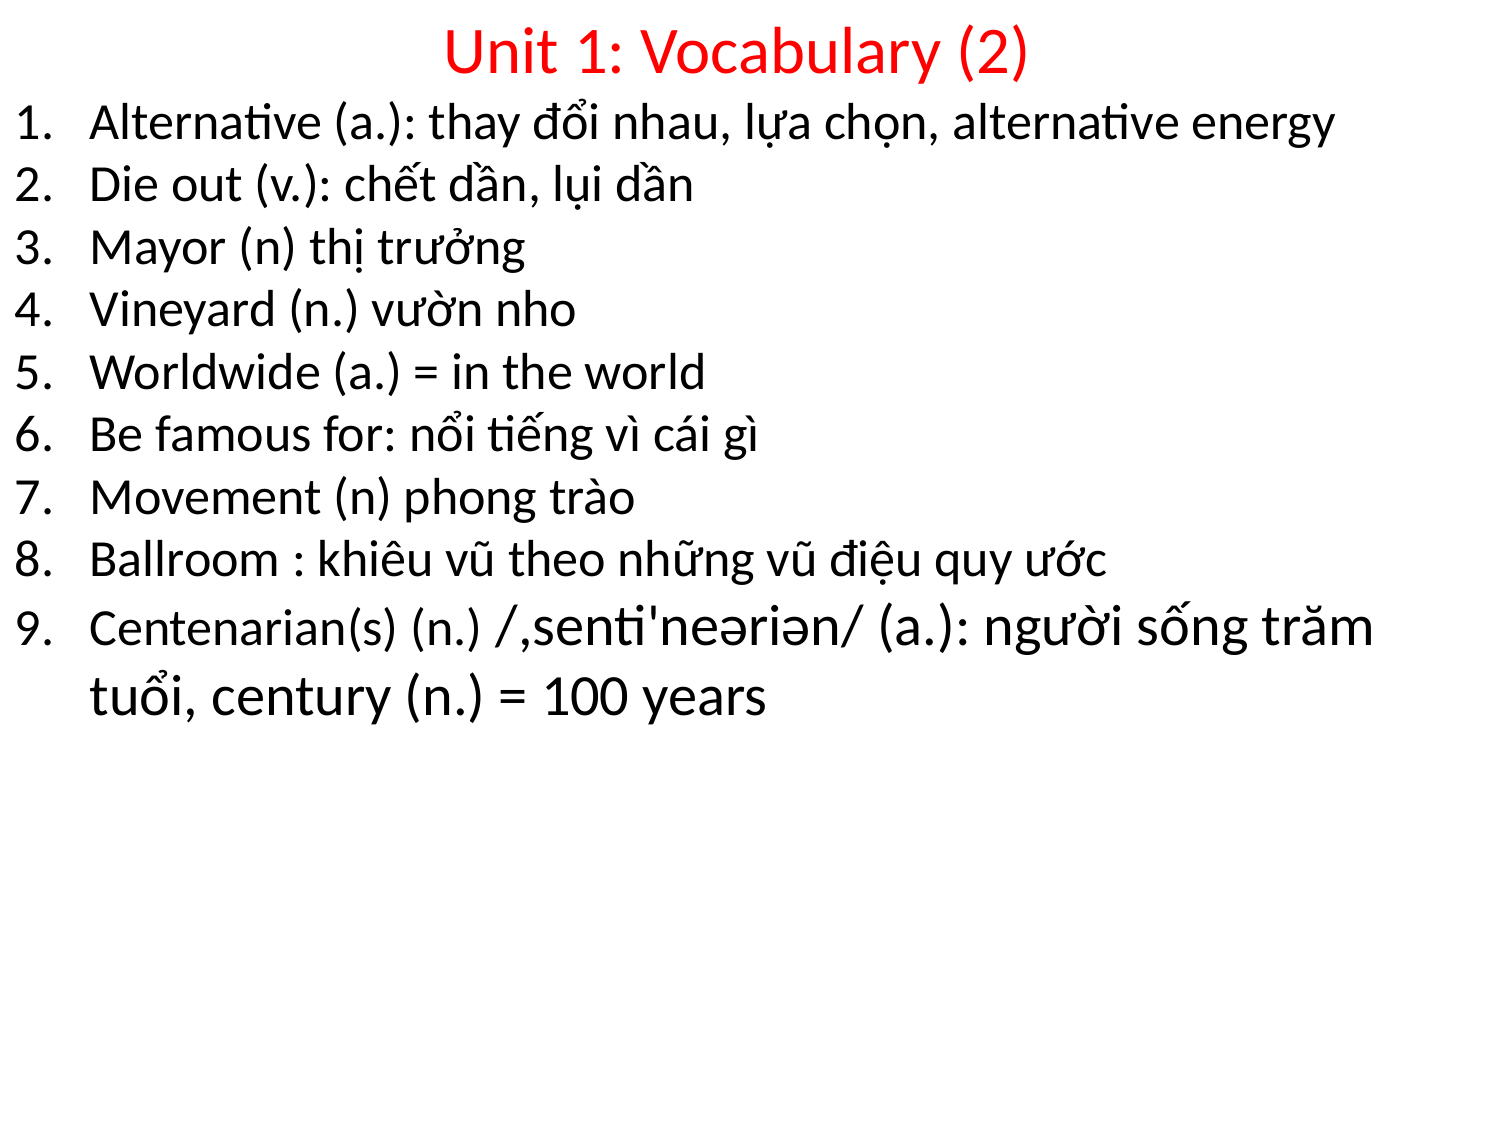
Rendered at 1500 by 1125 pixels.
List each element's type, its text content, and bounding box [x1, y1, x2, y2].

text_box Unit 1: Vocabulary (2) Alternative (a.): thay đổi nhau, lựa chọn, alternative energy Die out (v.): chết dần, lụi dần Mayor (n) thị trưởng Vineyard (n.) vườn nho Worldwide (a.) = in the world Be famous for: nổi tiếng vì cái gì Movement (n) phong trào Ballroom : khiêu vũ theo những vũ điệu quy ước Centenarian(s) (n.) /,senti'neəriən/ (a.): người sống trăm tuổi, century (n.) = 100 years [0, 0, 1475, 1097]
